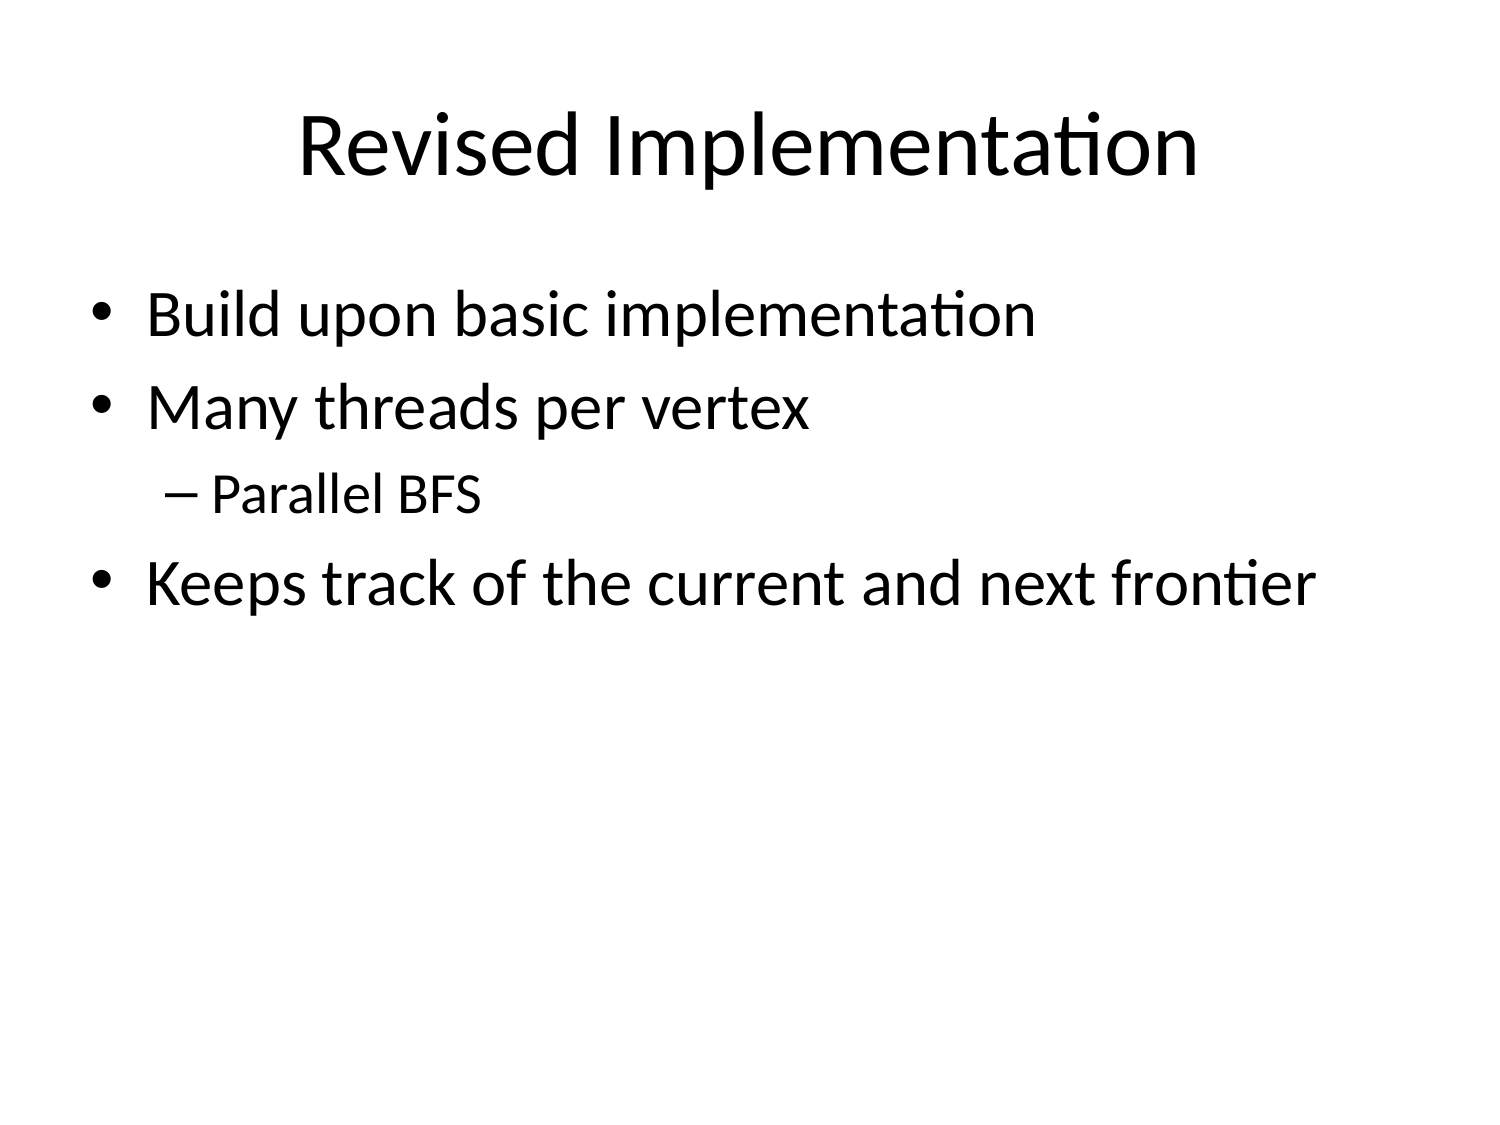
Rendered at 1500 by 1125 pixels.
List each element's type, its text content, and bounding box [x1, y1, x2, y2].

title Revised Implementation [75, 45, 1425, 233]
list Build upon basic implementation Many threads per vertex Parallel BFS Keeps track of the current and next frontier [75, 262, 1425, 1005]
